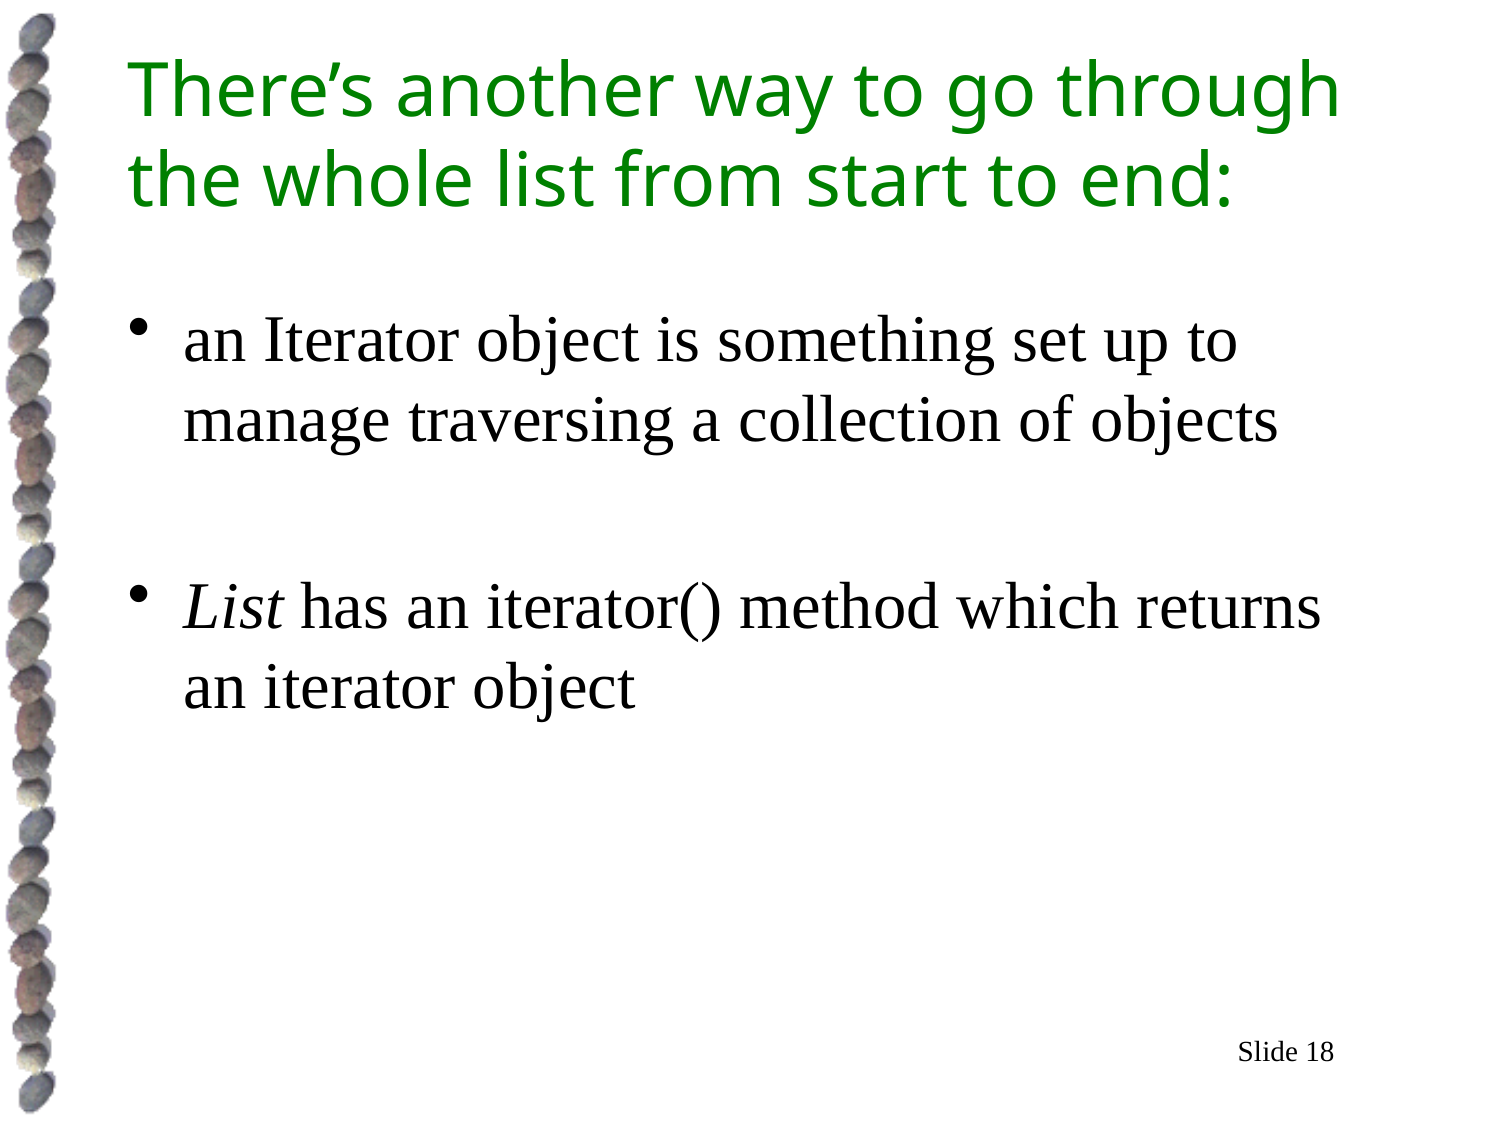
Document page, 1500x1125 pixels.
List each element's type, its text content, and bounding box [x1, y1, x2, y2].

picture [0, 0, 65, 1125]
slide_number Slide 18 [1037, 1024, 1351, 1101]
title There’s another way to go through the whole list from start to end: [112, 75, 1388, 188]
list an Iterator object is something set up to manage traversing a collection of objects List has an iterator() method which returns an iterator object [112, 287, 1388, 963]
